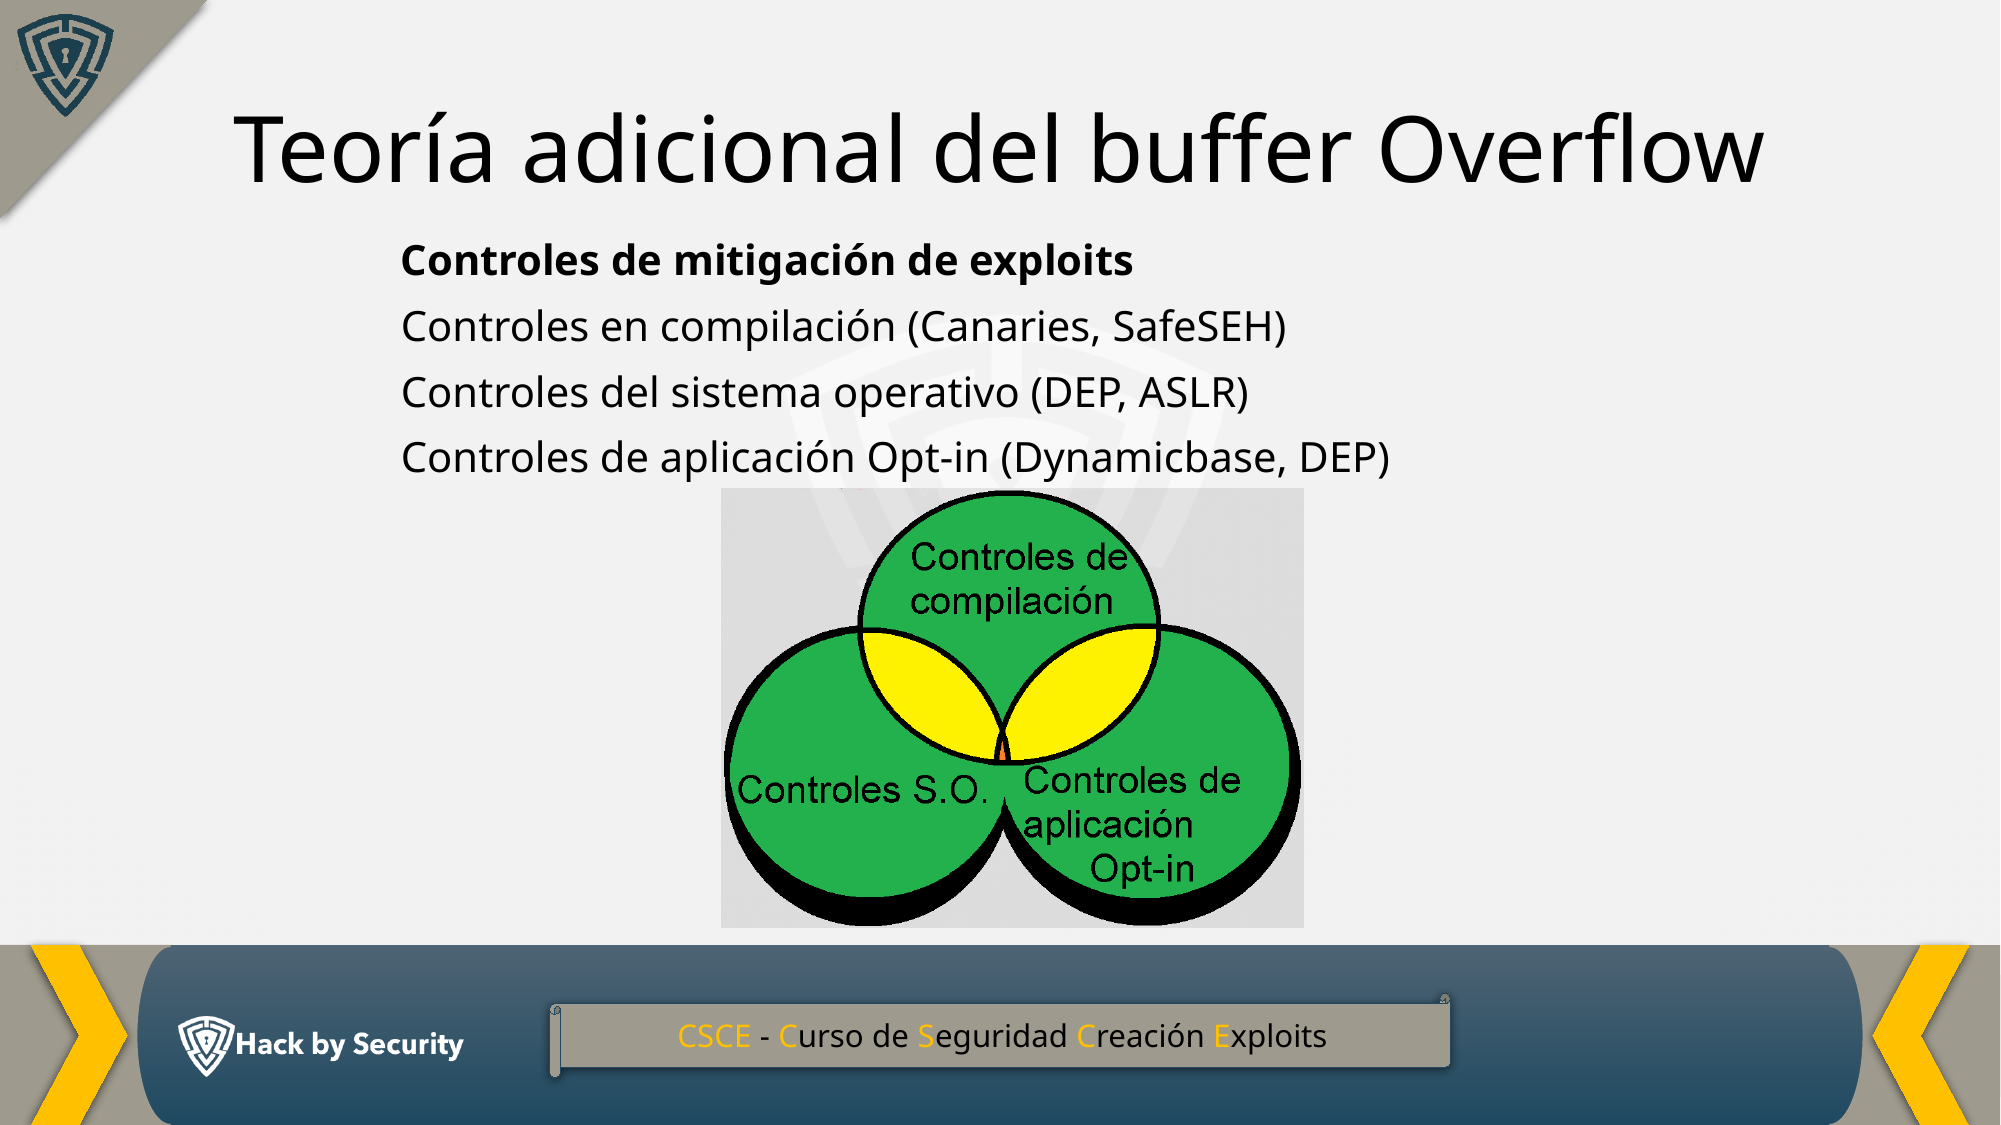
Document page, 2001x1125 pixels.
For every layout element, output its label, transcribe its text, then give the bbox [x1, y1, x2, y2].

picture [721, 488, 1304, 929]
text_box Teoría adicional del buffer Overflow [0, 3, 2000, 302]
list Controles de mitigación de exploits Controles en compilación (Canaries, SafeSEH) Controles del sistema operativo (DEP, ASLR) Controles de aplicación Opt-in (Dynamicbase, DEP) [385, 302, 1650, 841]
picture [170, 1014, 485, 1080]
